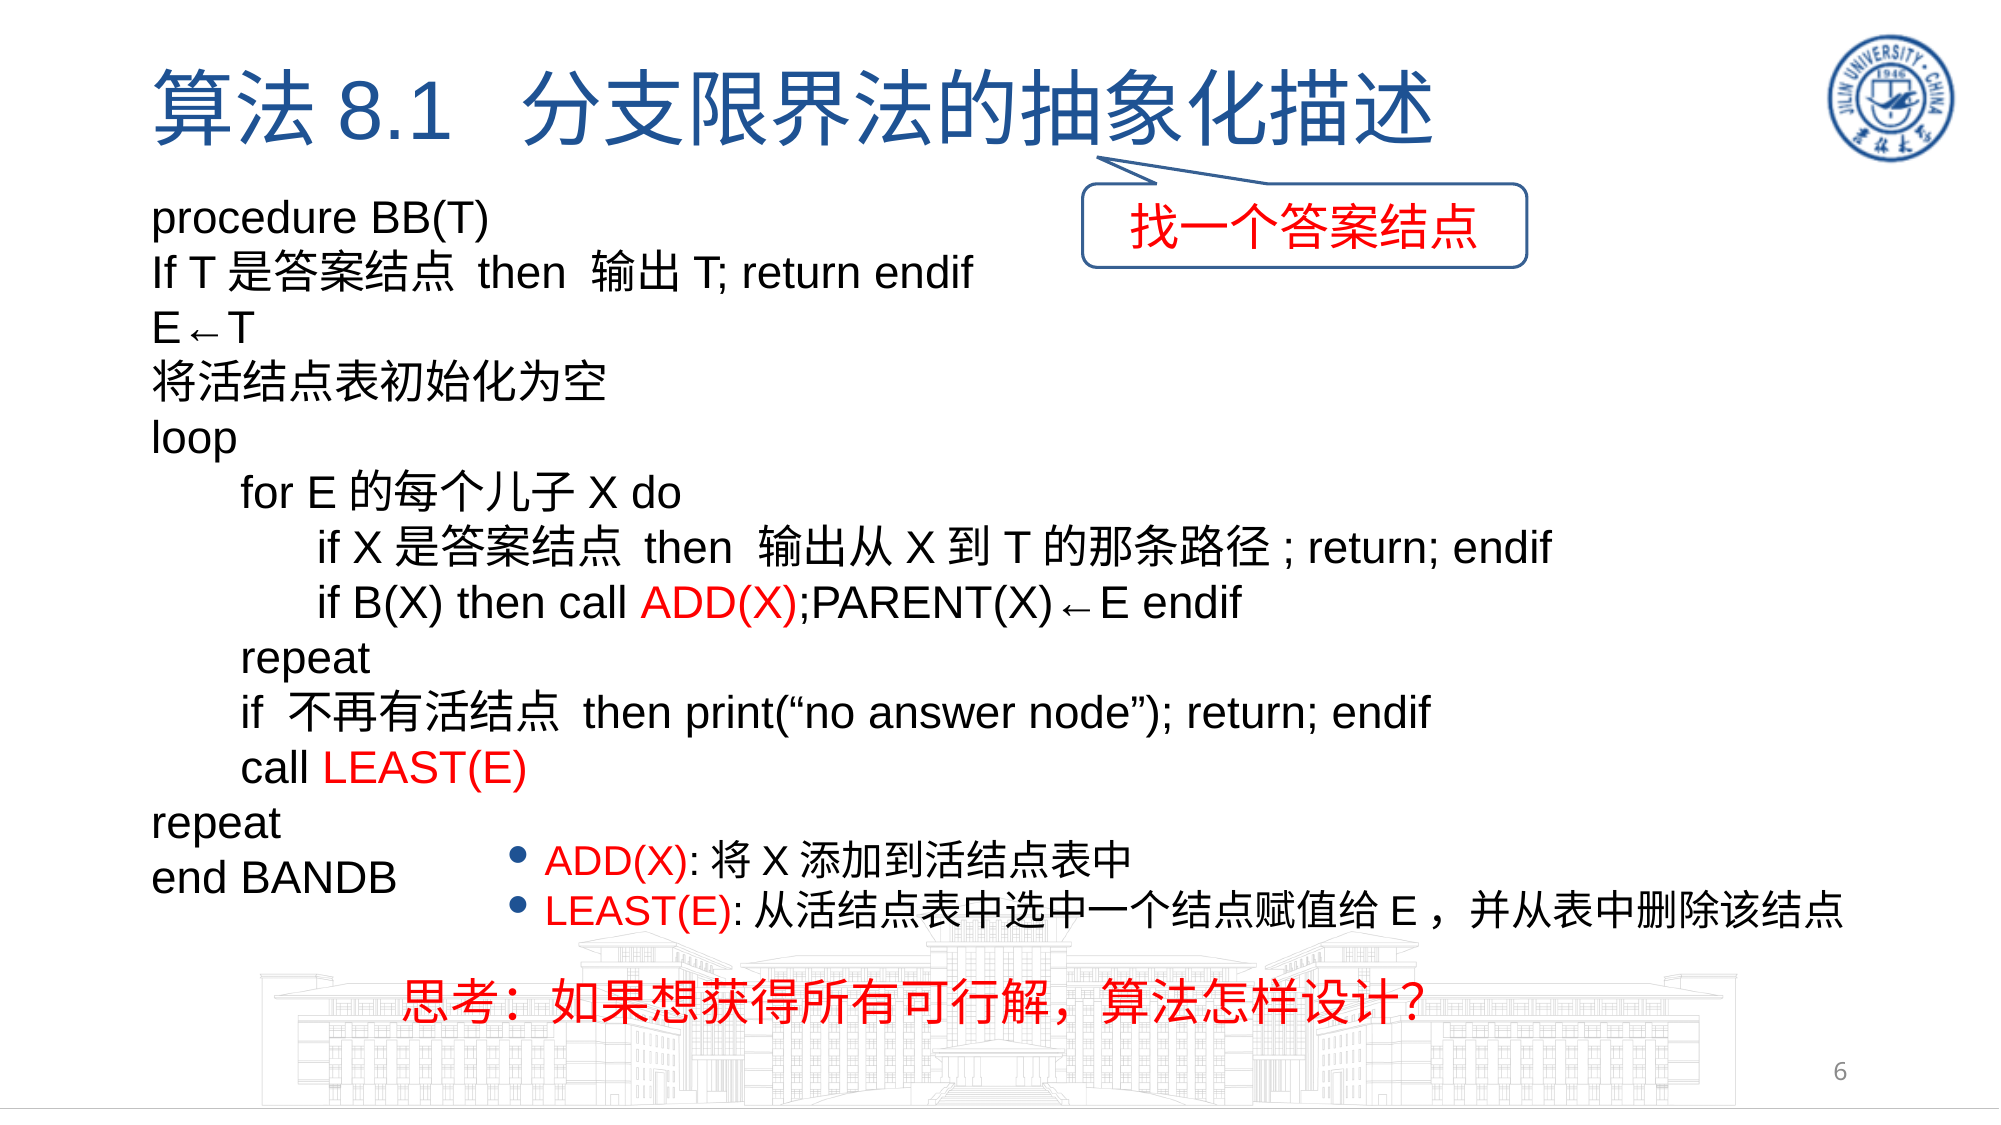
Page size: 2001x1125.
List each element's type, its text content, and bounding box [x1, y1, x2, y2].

title 状态空间树 [0, 897, 1999, 1109]
title 算法8.1 分支限界法的抽象化描述 [136, 49, 1862, 175]
text_box 找一个答案结点 [1082, 157, 1527, 268]
slide_number 6 [1412, 1042, 1863, 1103]
text_box ADD(X):将X添加到活结点表中 LEAST(E):从活结点表中选中一个结点赋值给E，并从表中删除该结点 [492, 826, 1957, 963]
picture [1824, 15, 1965, 173]
text_box 思考：如果想获得所有可行解，算法怎样设计？ [385, 962, 1579, 1038]
list procedure BB(T) If T是答案结点 then 输出T; return endif E←T 将活结点表初始化为空 loop for E的每个儿子X do if X是答案结点 then 输出从X到T的那条路径; return; endif if B(X) then call ADD(X);PARENT(X)←E endif repeat if 不再有活结点 then print(“no answer node”); return; endif call LEAST(E) repeat end BANDB [136, 180, 1862, 1020]
